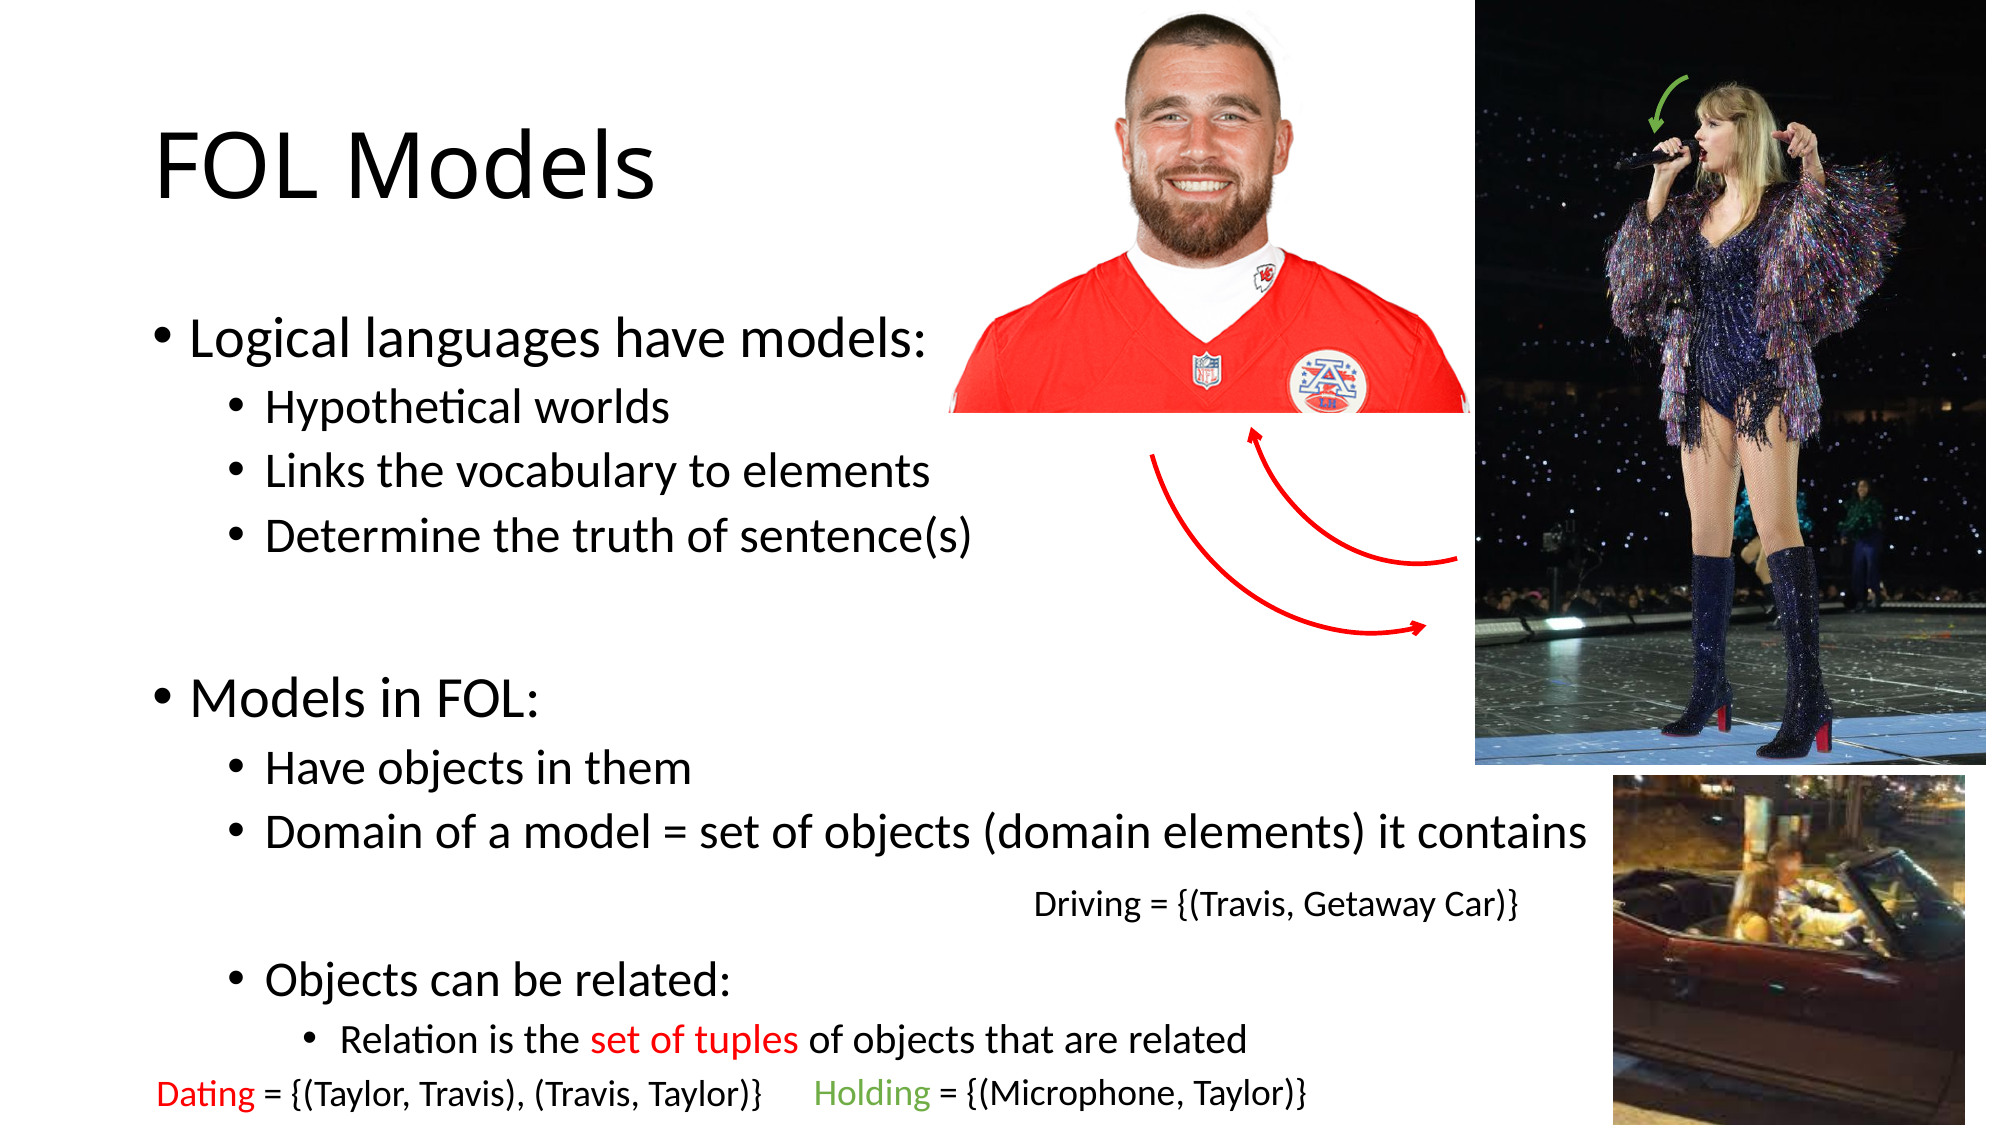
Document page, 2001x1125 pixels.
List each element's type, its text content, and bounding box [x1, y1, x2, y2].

text_box Holding = {(Microphone, Taylor)} [798, 1060, 1323, 1121]
text_box Dating = {(Taylor, Travis), (Travis, Taylor)} [141, 1061, 778, 1122]
title FOL Models [137, 59, 885, 278]
picture [1613, 775, 1965, 1125]
list Logical languages have models: Hypothetical worlds Links the vocabulary to elements Determine the truth of sentence(s) Models in FOL: Have objects in them Domain of a model = set of objects (domain elements) it contains Objects can be related: Relation is the set of tuples of objects that are related [137, 299, 1863, 1100]
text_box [885, 0, 1986, 765]
text_box Driving = {(Travis, Getaway Car)} [1019, 871, 1534, 932]
